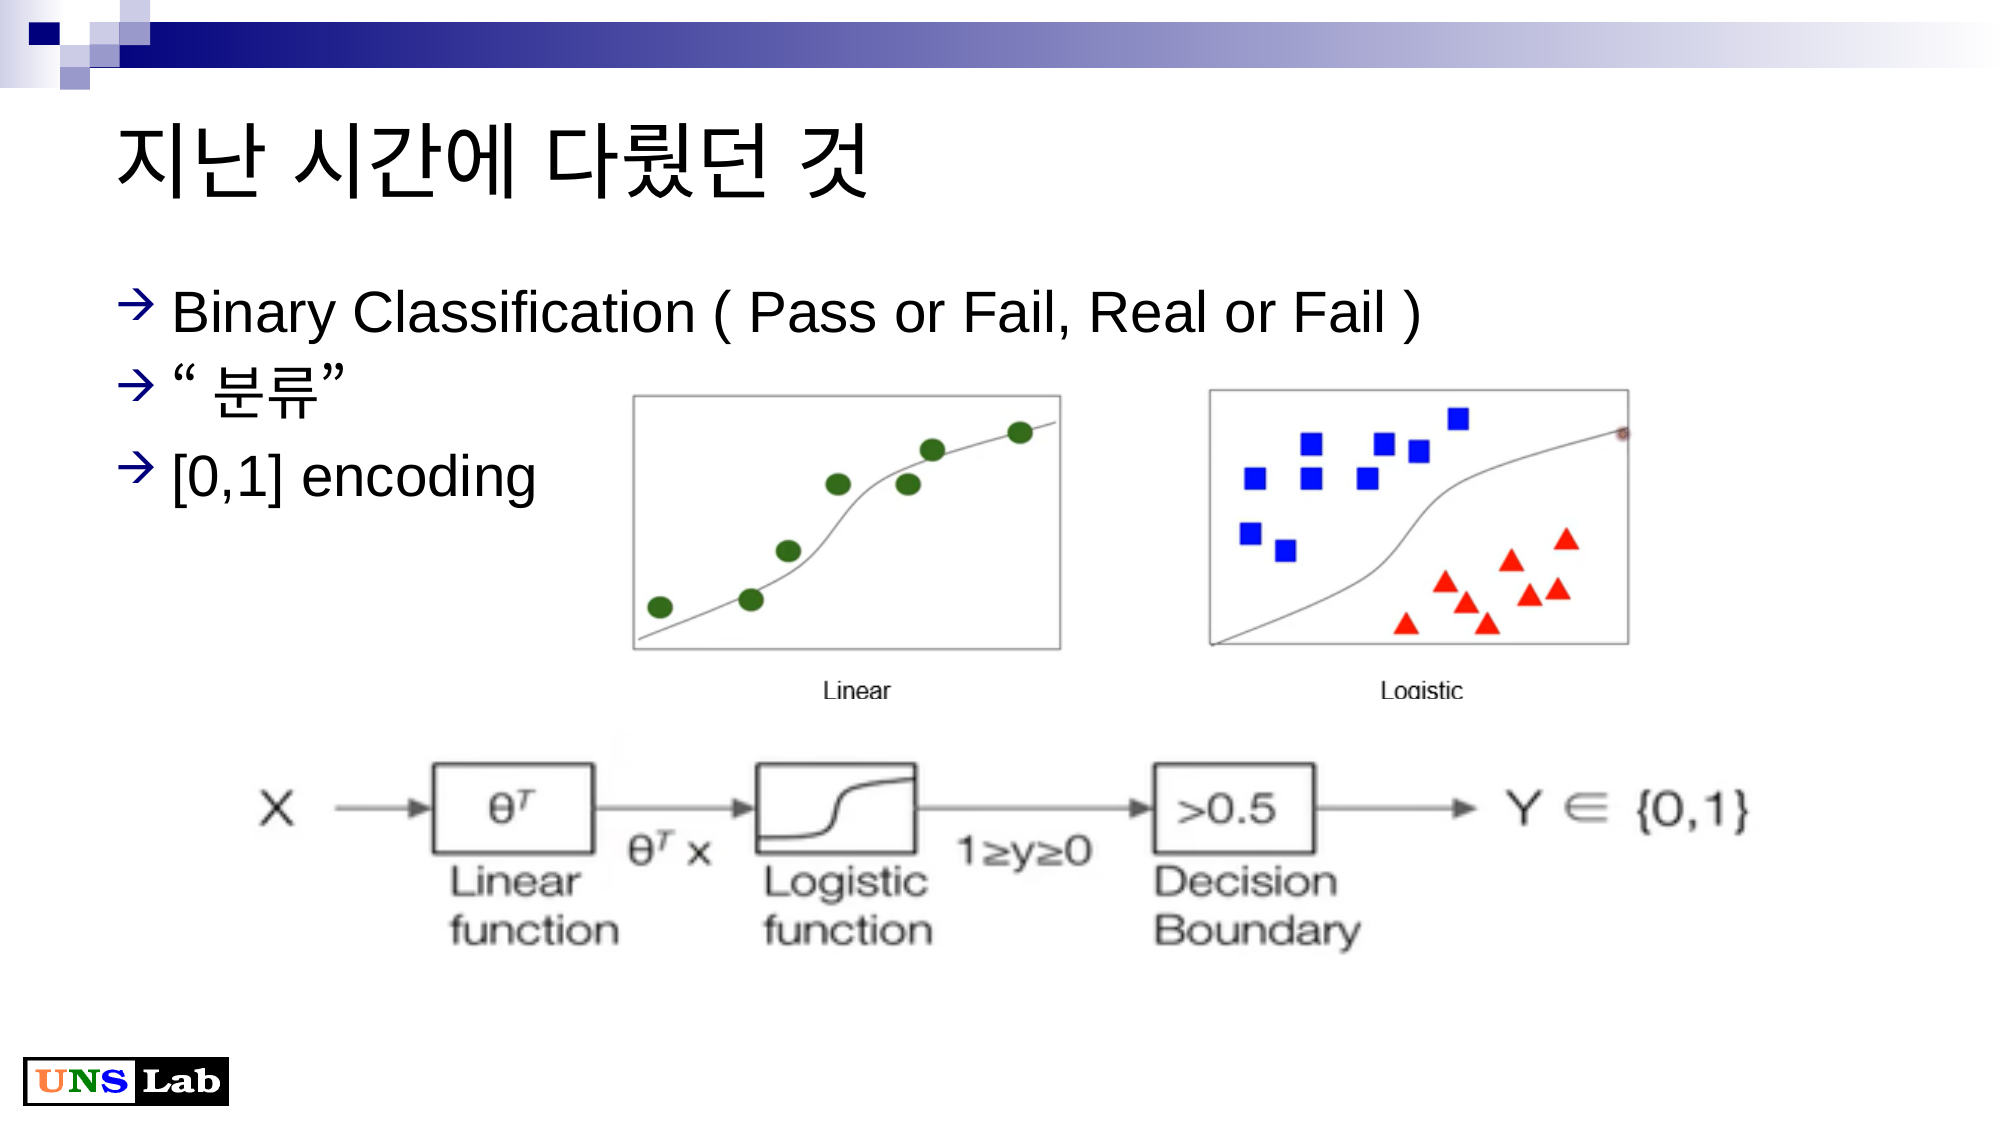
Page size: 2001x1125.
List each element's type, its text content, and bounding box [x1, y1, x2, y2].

picture [208, 352, 1882, 1001]
title 지난 시간에 다뤘던 것 [99, 75, 1900, 244]
list Binary Classification ( Pass or Fail, Real or Fail ) “분류” [0,1] encoding [99, 267, 1900, 1012]
picture [23, 1057, 229, 1106]
